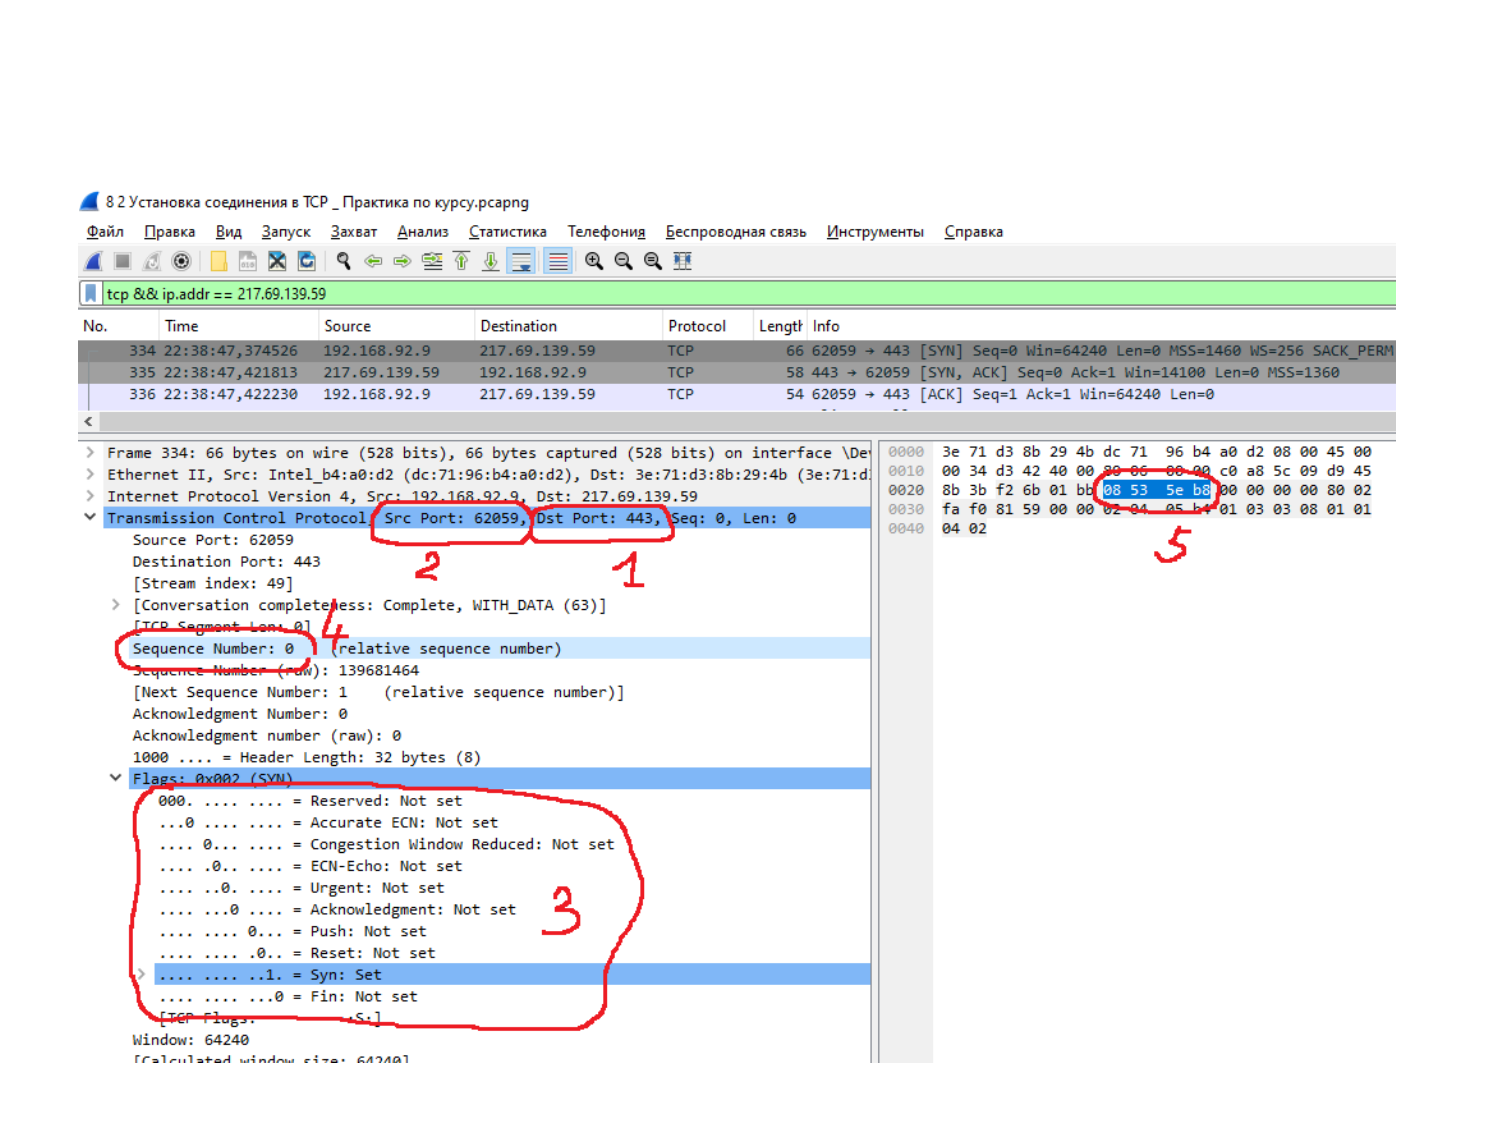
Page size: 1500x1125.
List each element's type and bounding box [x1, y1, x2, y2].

list [78, 187, 1396, 1063]
